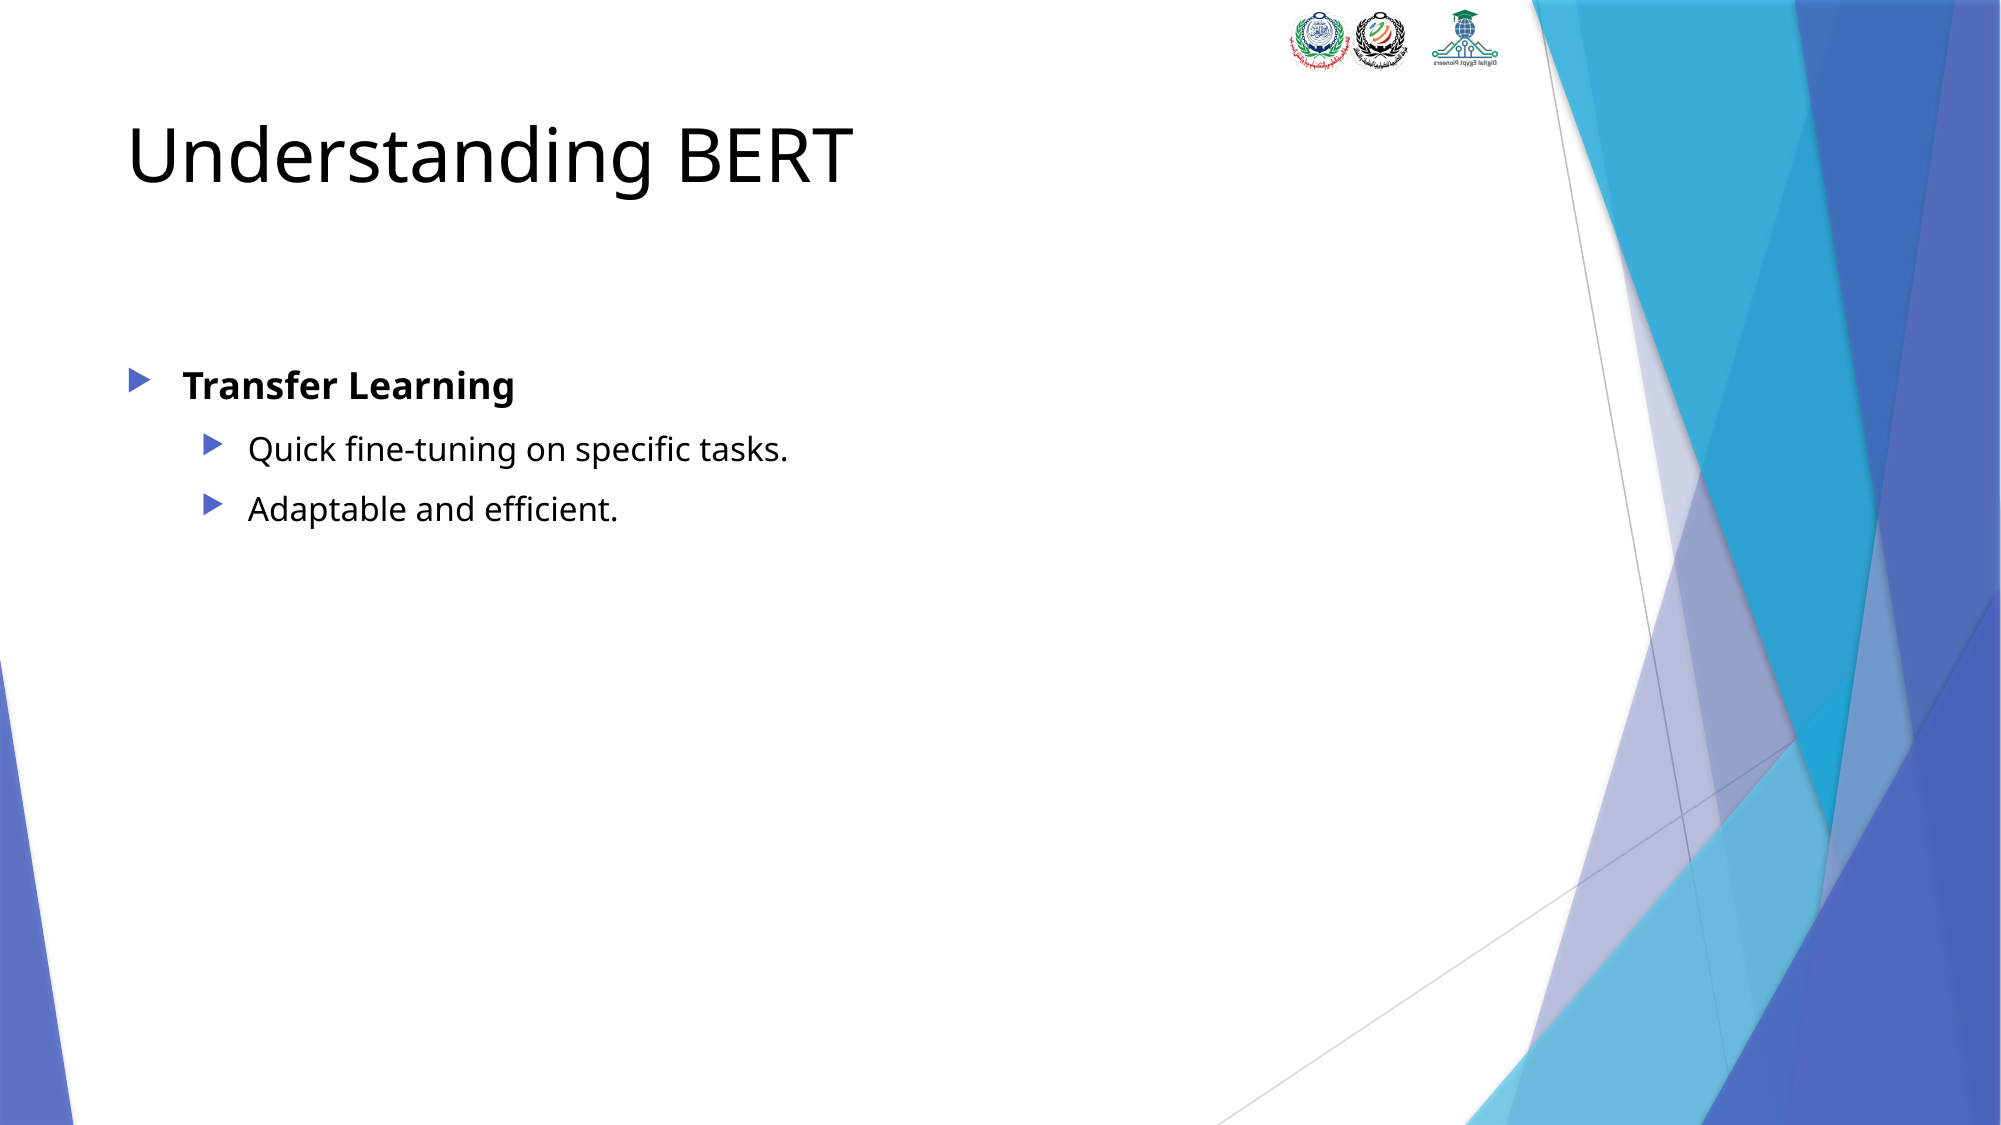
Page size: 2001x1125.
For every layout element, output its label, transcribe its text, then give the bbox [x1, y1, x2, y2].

picture [1287, 7, 1413, 74]
title Understanding BERT [111, 99, 1522, 317]
picture [1432, 8, 1498, 69]
list Transfer Learning Quick fine-tuning on specific tasks. Adaptable and efficient. [111, 354, 1522, 992]
